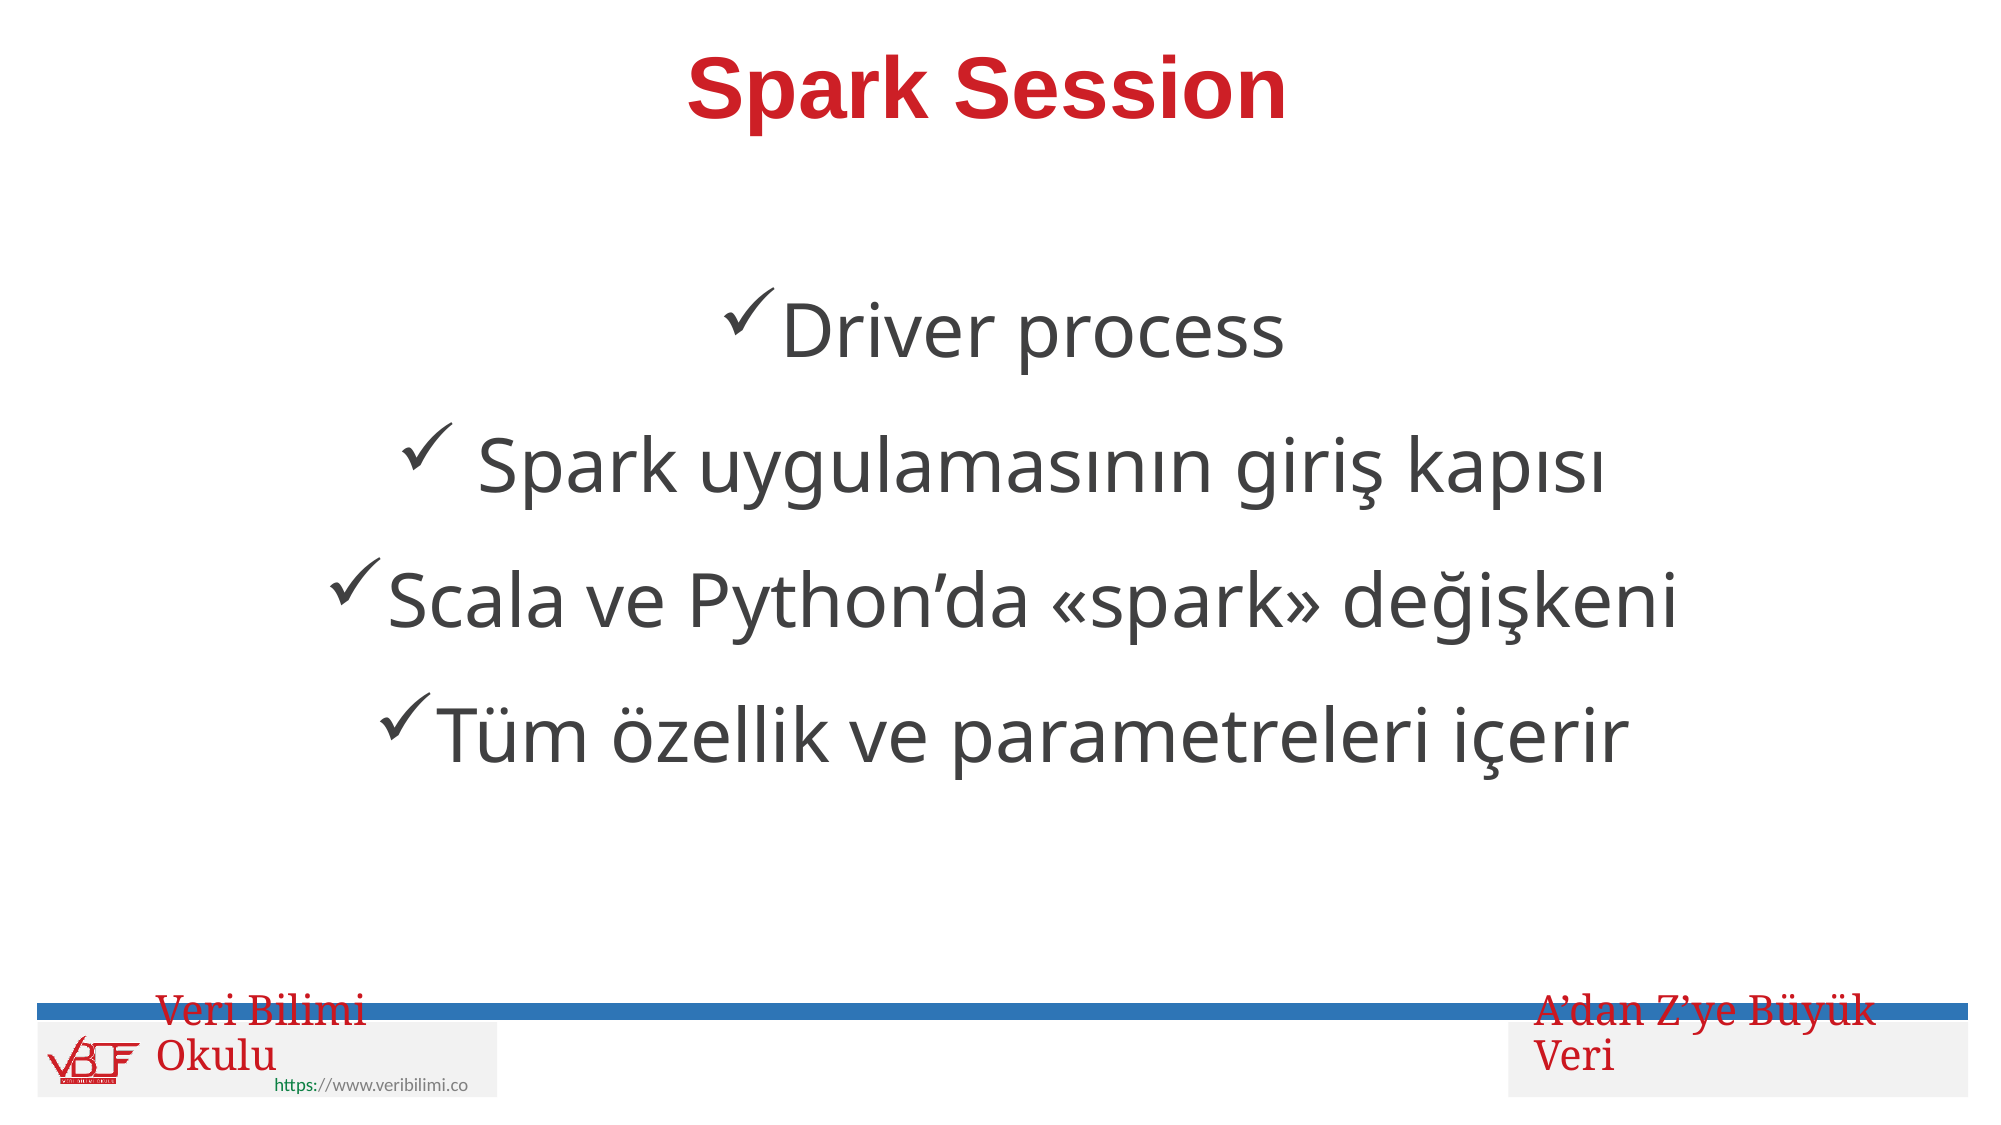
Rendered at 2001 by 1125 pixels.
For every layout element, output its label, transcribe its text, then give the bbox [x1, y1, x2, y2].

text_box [37, 1022, 537, 1103]
title Spark Session [238, 34, 1739, 146]
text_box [1508, 1022, 1969, 1098]
text_box Driver process Spark uygulamasının giriş kapısı Scala ve Python’da «spark» değişkeni Tüm özellik ve parametreleri içerir [156, 229, 1850, 920]
